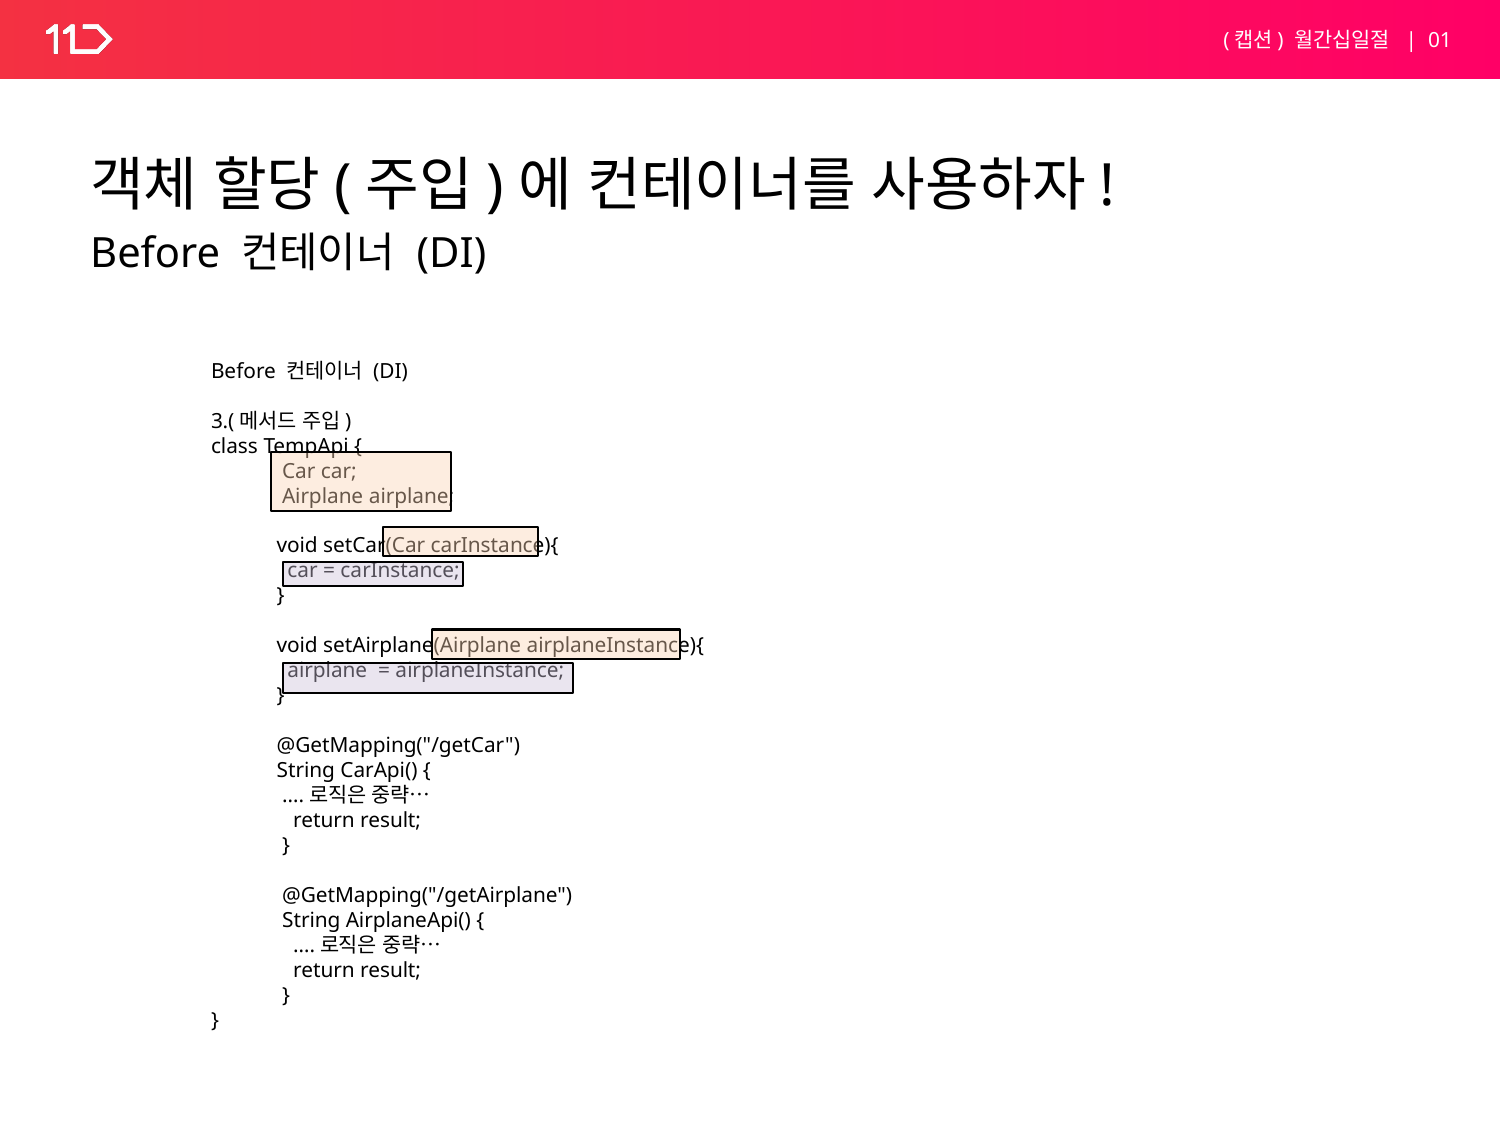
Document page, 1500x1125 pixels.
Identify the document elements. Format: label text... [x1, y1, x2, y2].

text_box 객체 할당(주입)에 컨테이너를 사용하자! Before 컨테이너 (DI) [74, 139, 1425, 223]
picture [46, 24, 113, 54]
text_box [430, 627, 682, 661]
text_box (캡션) 월간십일절 | 01 [116, 16, 1467, 62]
text_box [281, 661, 576, 695]
text_box Before 컨테이너 (DI) 3.(메서드 주입) class TempApi { Car car; Airplane airplane; void setCar(Car carInstance){ car = carInstance; } void setAirplane(Airplane airplaneInstance){ airplane = airplaneInstance; } @GetMapping("/getCar") String CarApi() { ….로직은 중략… return result; } @GetMapping("/getAirplane") String AirplaneApi() { ….로직은 중략… return result; } } [196, 349, 750, 1040]
text_box [269, 450, 453, 513]
text_box [0, 0, 1500, 80]
text_box [281, 560, 465, 588]
text_box [381, 525, 540, 558]
